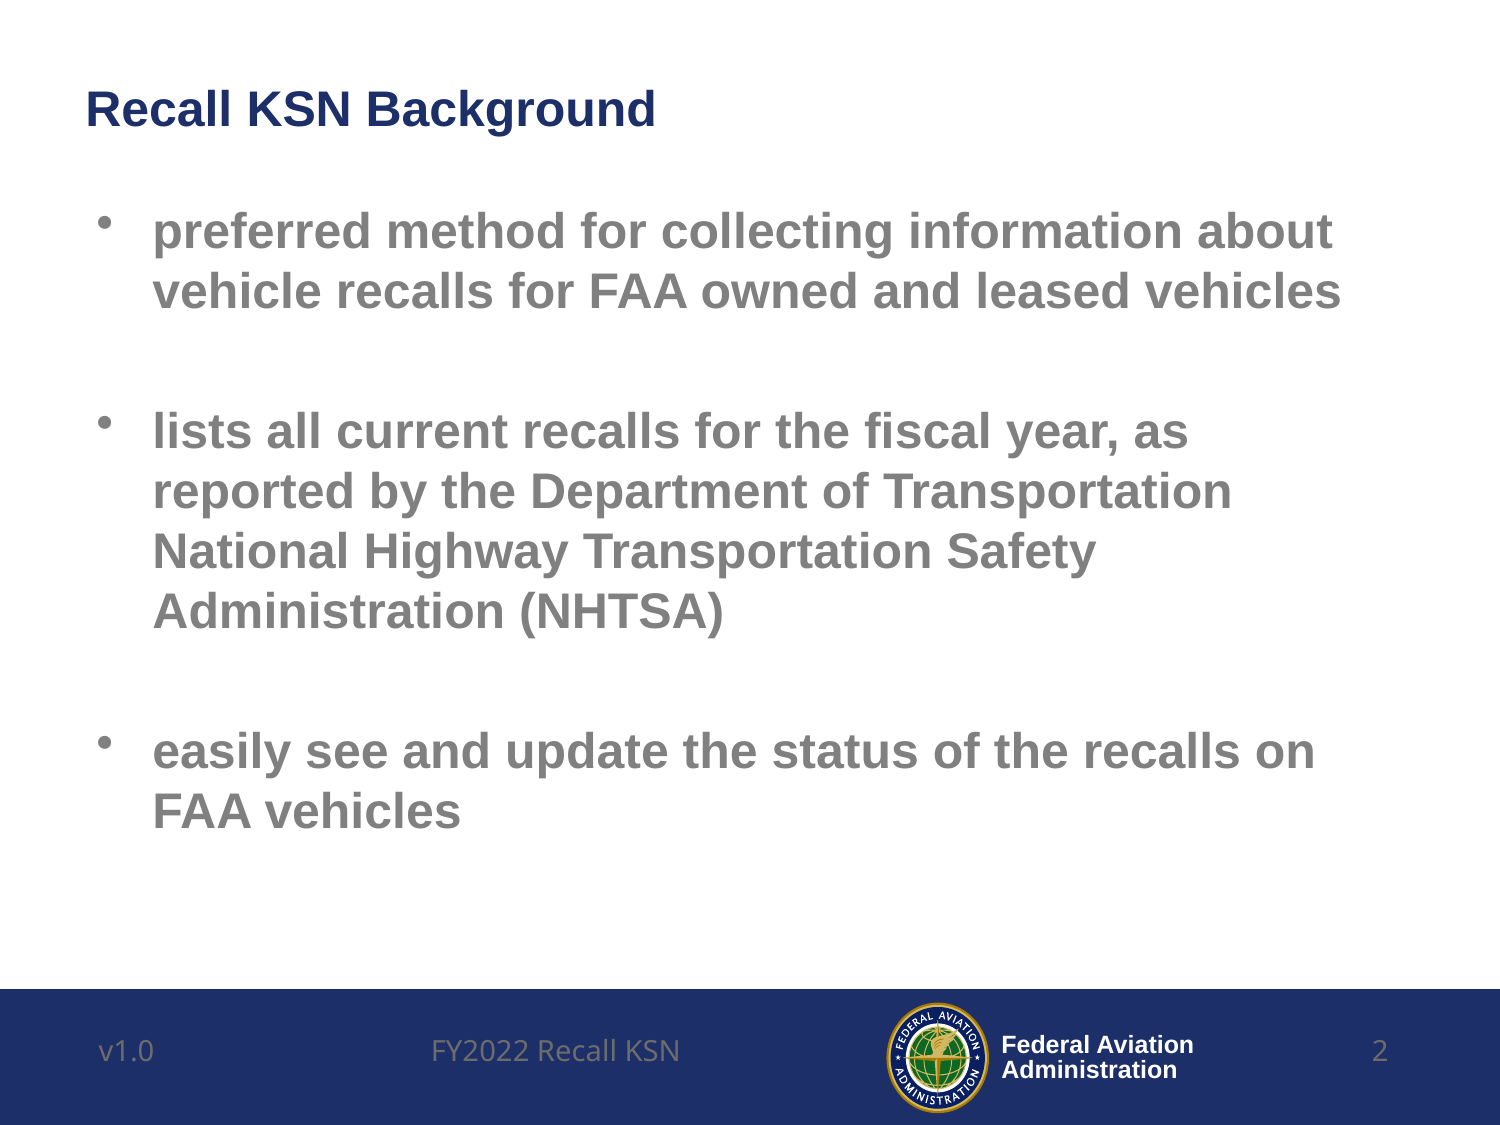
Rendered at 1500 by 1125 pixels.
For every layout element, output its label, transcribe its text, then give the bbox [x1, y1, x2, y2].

list preferred method for collecting information about vehicle recalls for FAA owned and leased vehicles lists all current recalls for the fiscal year, as reported by the Department of Transportation National Highway Transportation Safety Administration (NHTSA) easily see and update the status of the recalls on FAA vehicles [81, 191, 1402, 979]
title Recall KSN Background [70, 56, 1340, 157]
footer FY2022 Recall KSN [257, 1025, 855, 1100]
slide_number v1.0 [83, 1025, 240, 1100]
slide_number 2 [1222, 1025, 1404, 1100]
